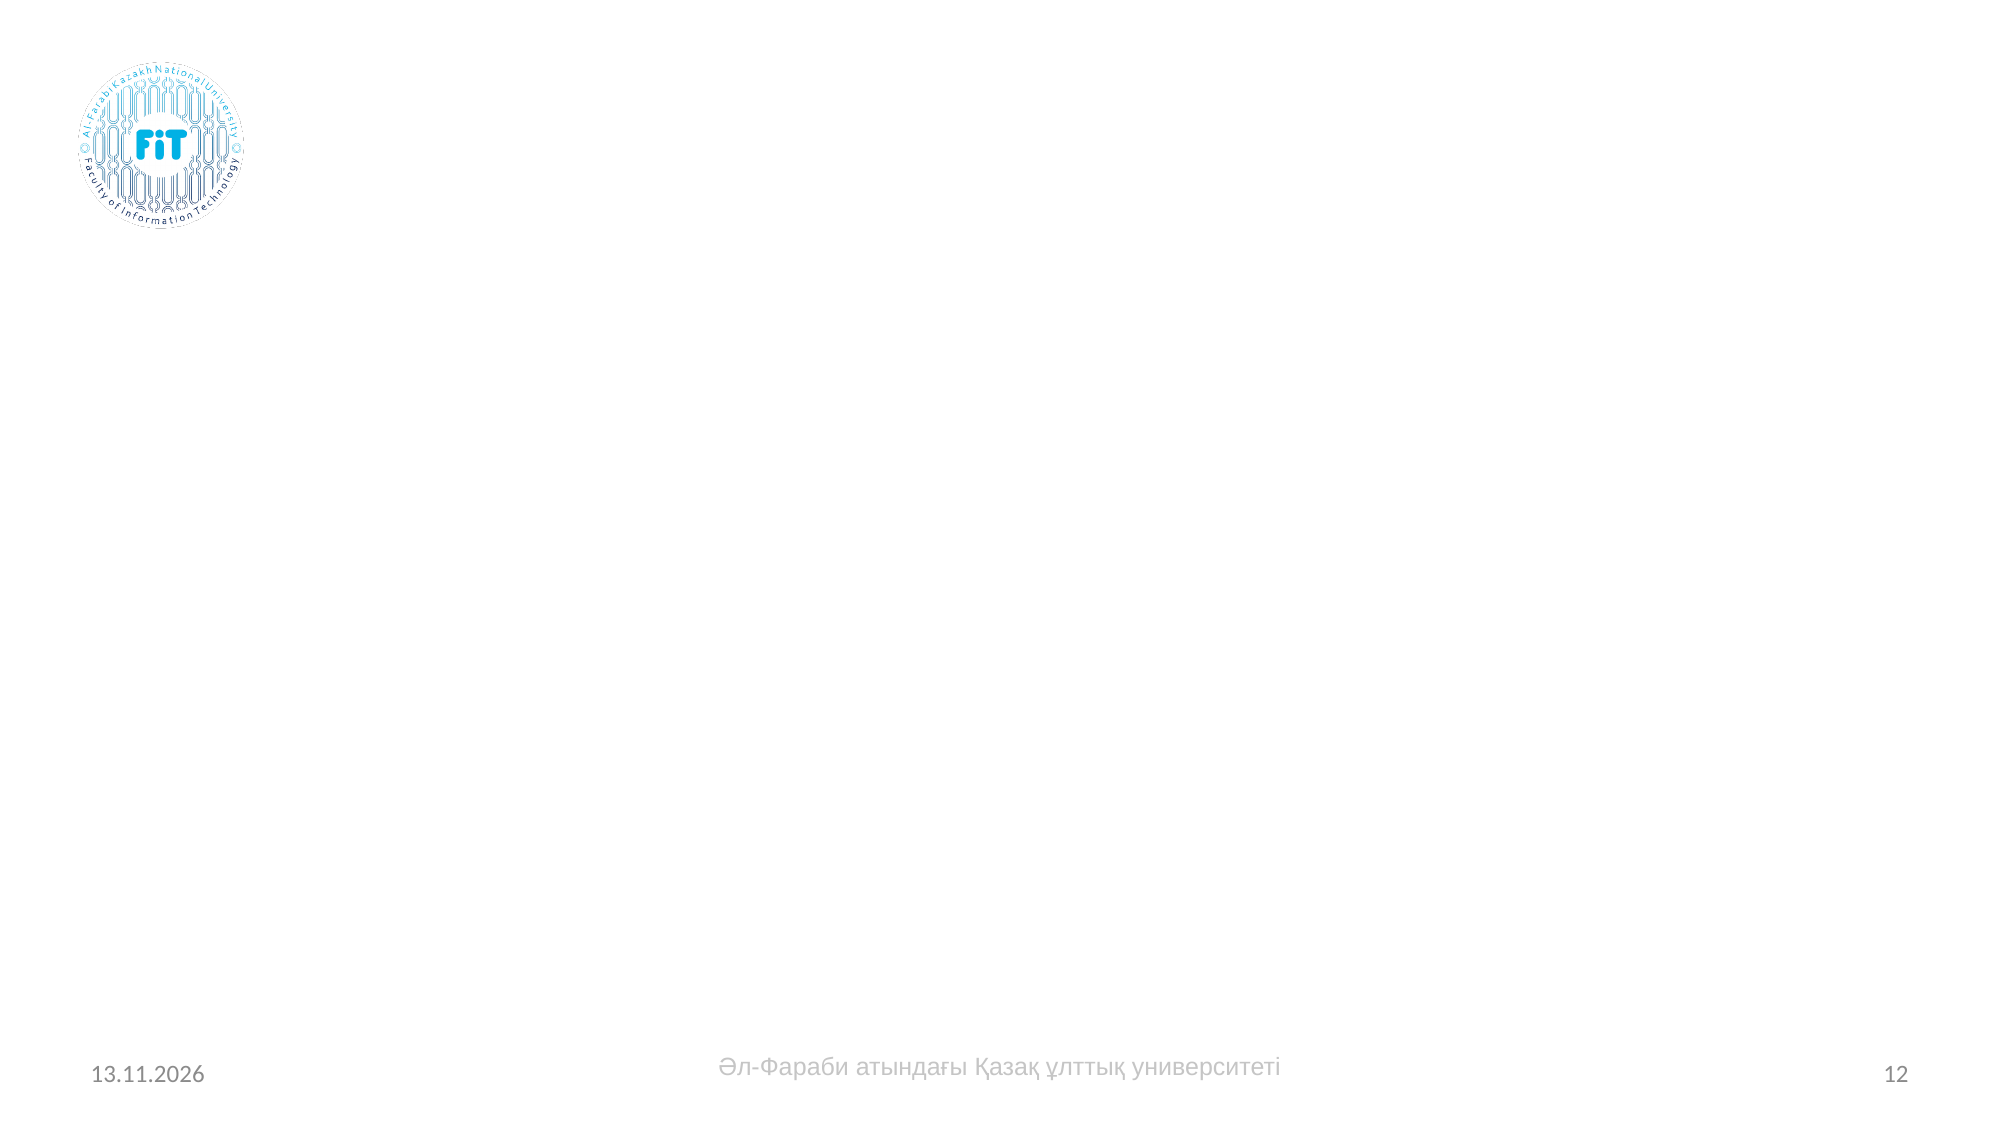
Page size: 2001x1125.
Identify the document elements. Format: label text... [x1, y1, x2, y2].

picture [75, 59, 246, 232]
footer Әл-Фараби атындағы Қазақ ұлттық университеті [662, 1042, 1338, 1103]
slide_number 12 [1477, 1042, 1924, 1103]
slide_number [75, 1042, 523, 1103]
